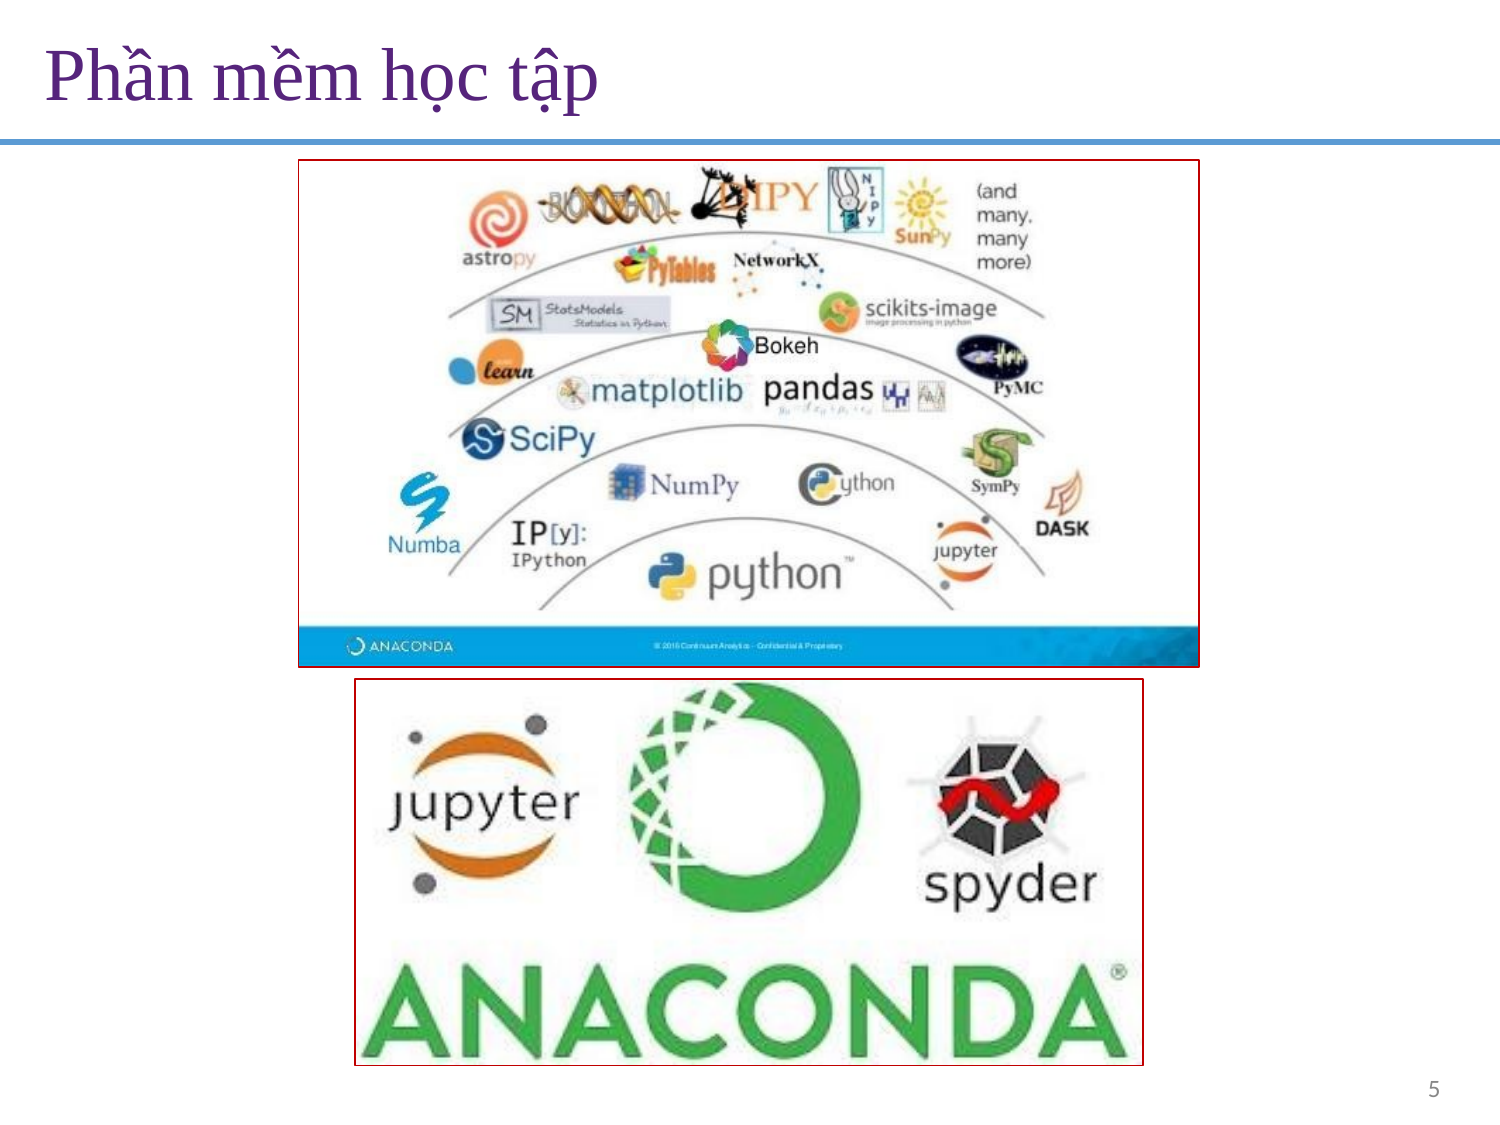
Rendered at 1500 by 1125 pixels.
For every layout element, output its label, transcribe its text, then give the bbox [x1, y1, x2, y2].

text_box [297, 158, 1201, 669]
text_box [354, 677, 1144, 1067]
title Phần mềm học tập [42, 23, 603, 214]
slide_number 5 [1421, 1076, 1460, 1125]
